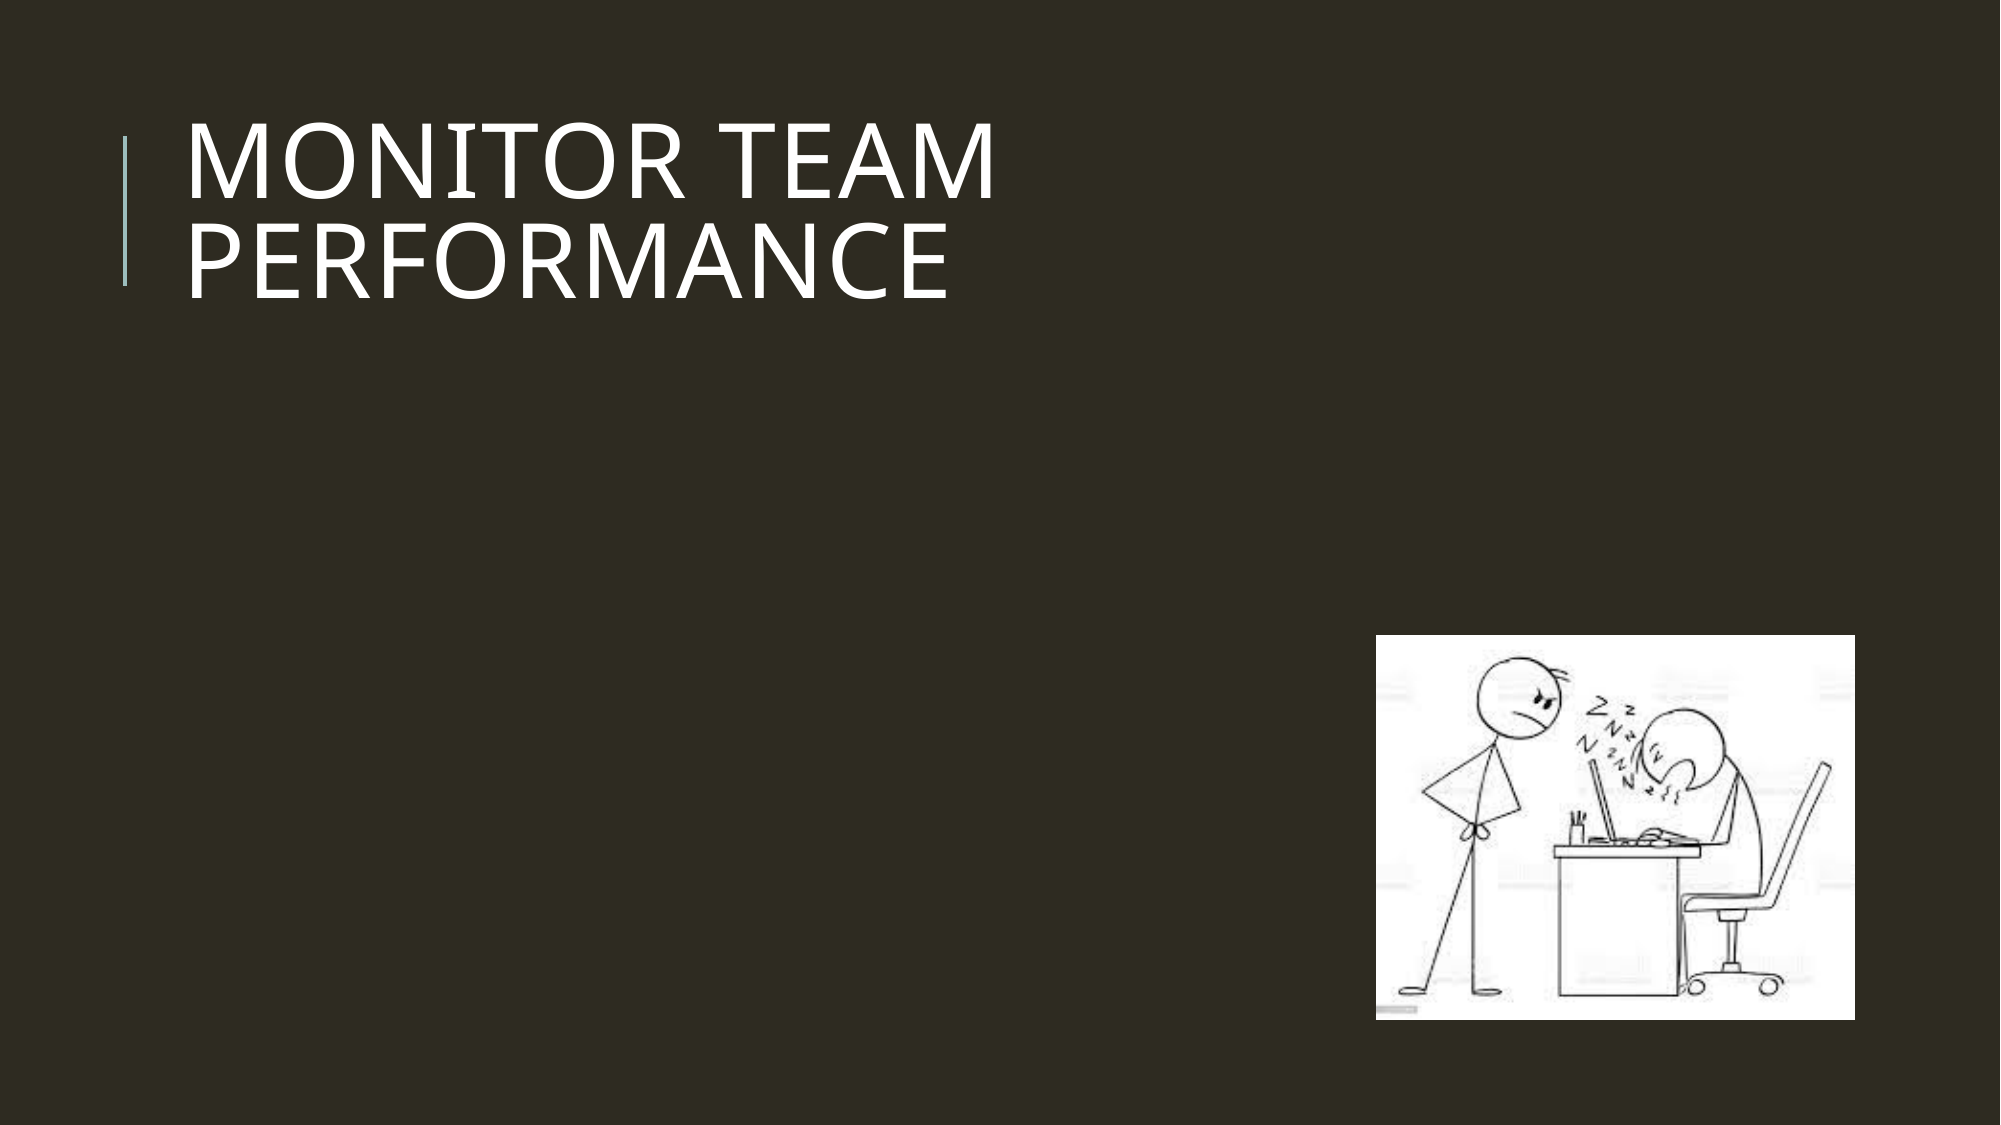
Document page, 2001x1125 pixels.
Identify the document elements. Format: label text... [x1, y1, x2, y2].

title Monitor team performance [168, 96, 1763, 342]
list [1376, 634, 1855, 1020]
